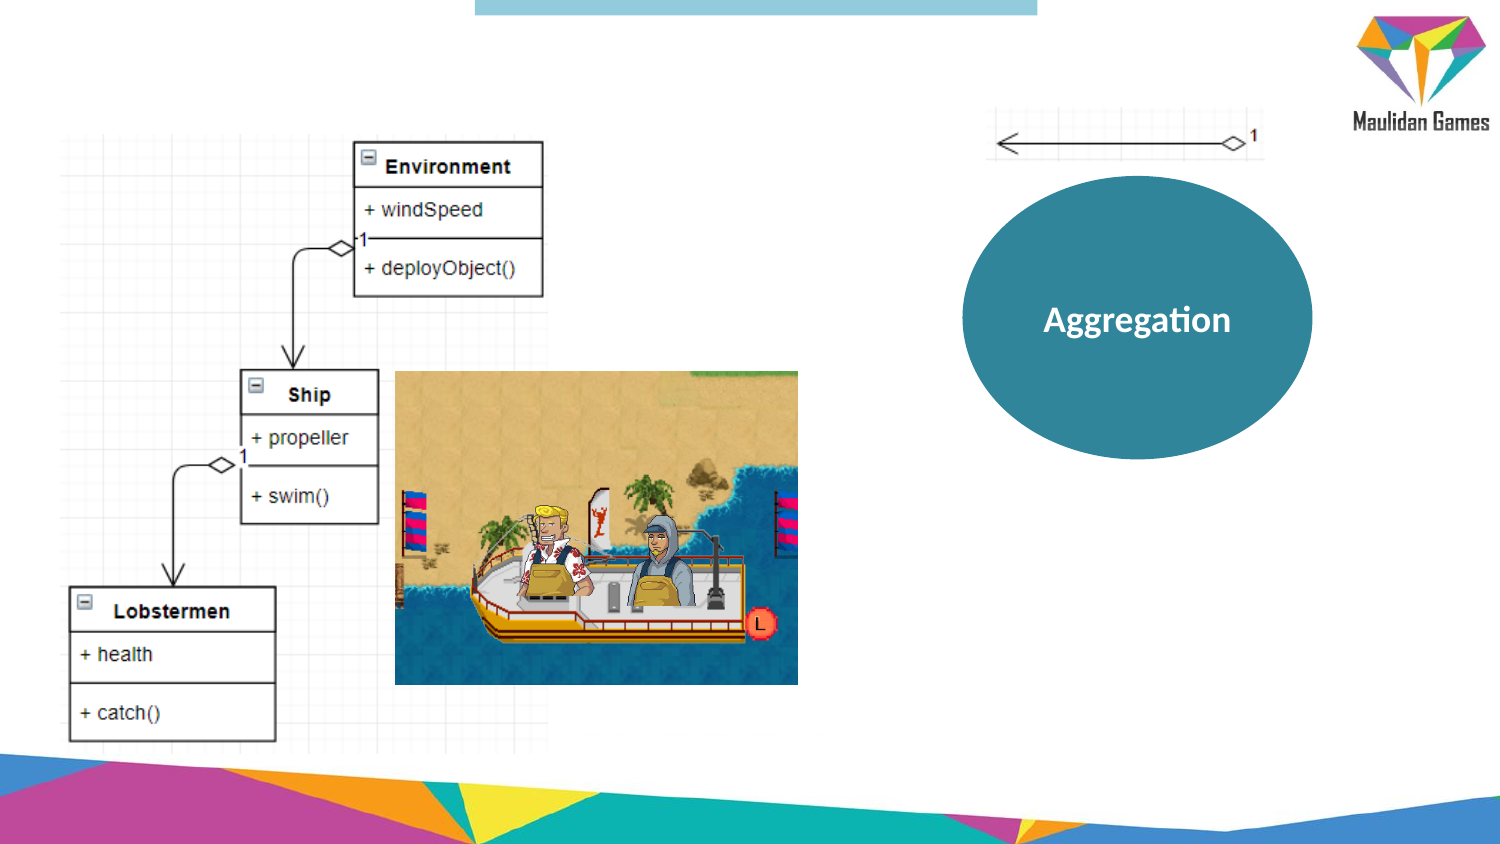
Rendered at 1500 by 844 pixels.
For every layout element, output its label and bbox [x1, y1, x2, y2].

text_box [395, 371, 798, 685]
picture [1345, 0, 1499, 152]
picture [59, 134, 548, 754]
picture [985, 106, 1265, 162]
text_box [0, 0, 1500, 844]
